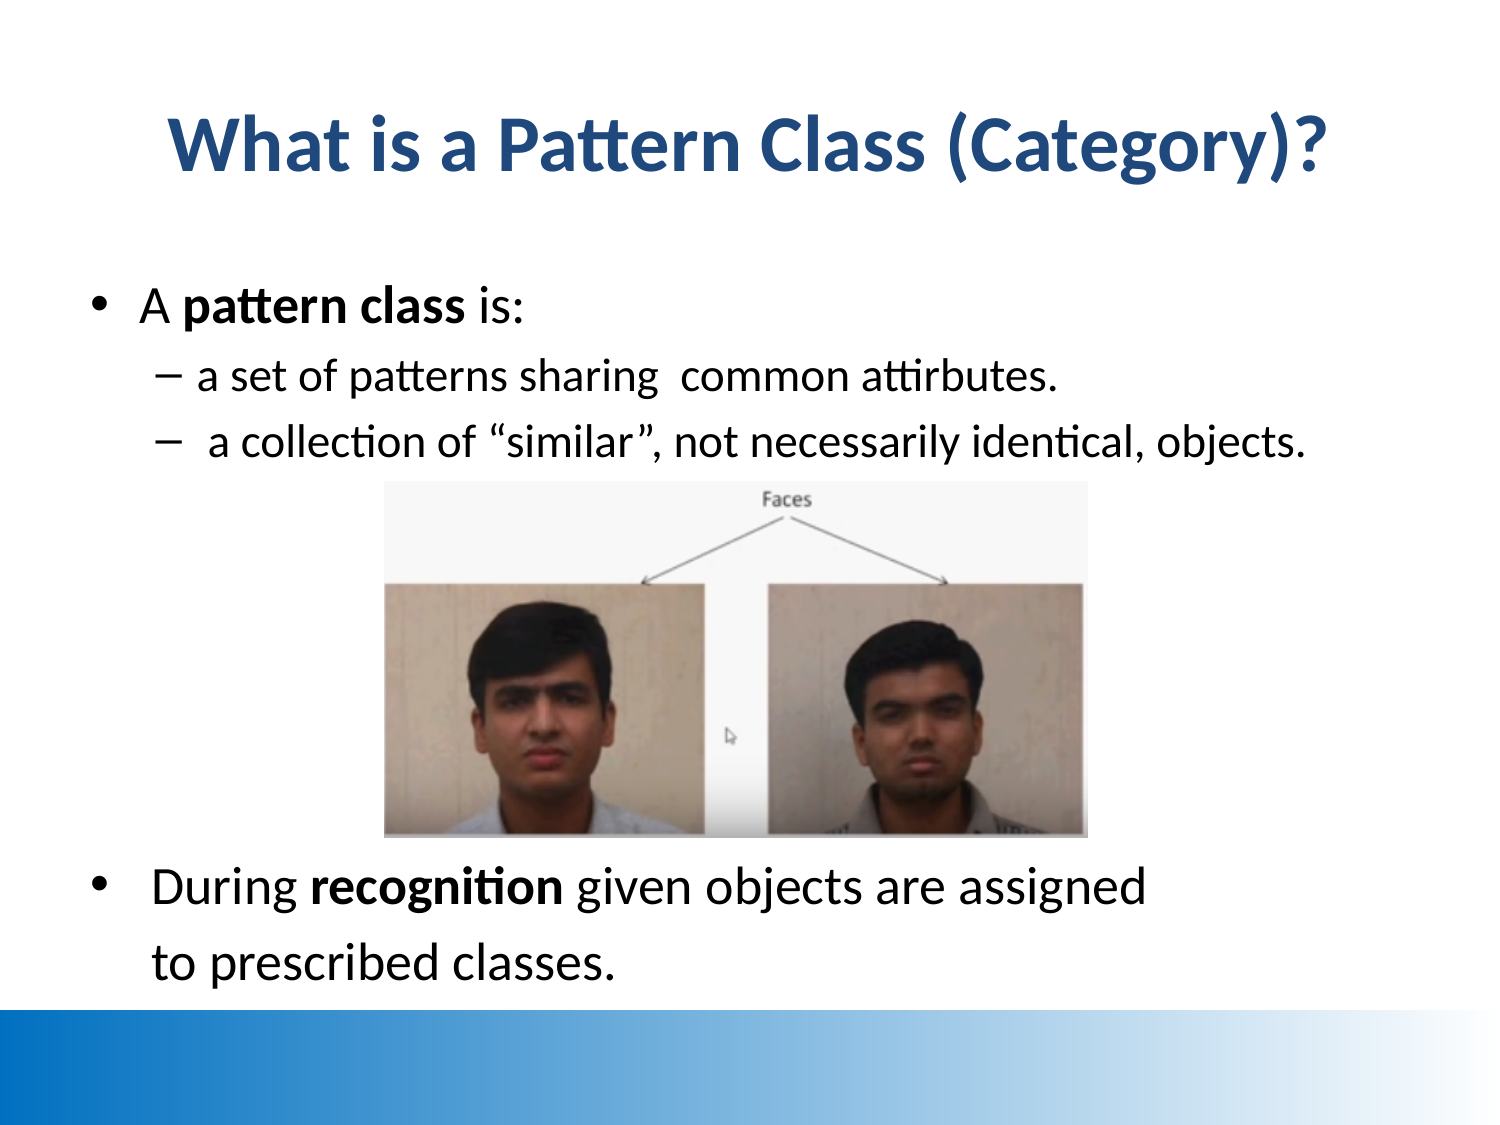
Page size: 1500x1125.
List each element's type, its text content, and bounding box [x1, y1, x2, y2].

picture [384, 481, 1088, 838]
text_box [0, 1008, 1500, 1125]
title What is a Pattern Class (Category)? [75, 45, 1425, 233]
list A pattern class is: a set of patterns sharing common attirbutes. a collection of “similar”, not necessarily identical, objects. During recognition given objects are assigned to prescribed classes. [75, 262, 1425, 1005]
